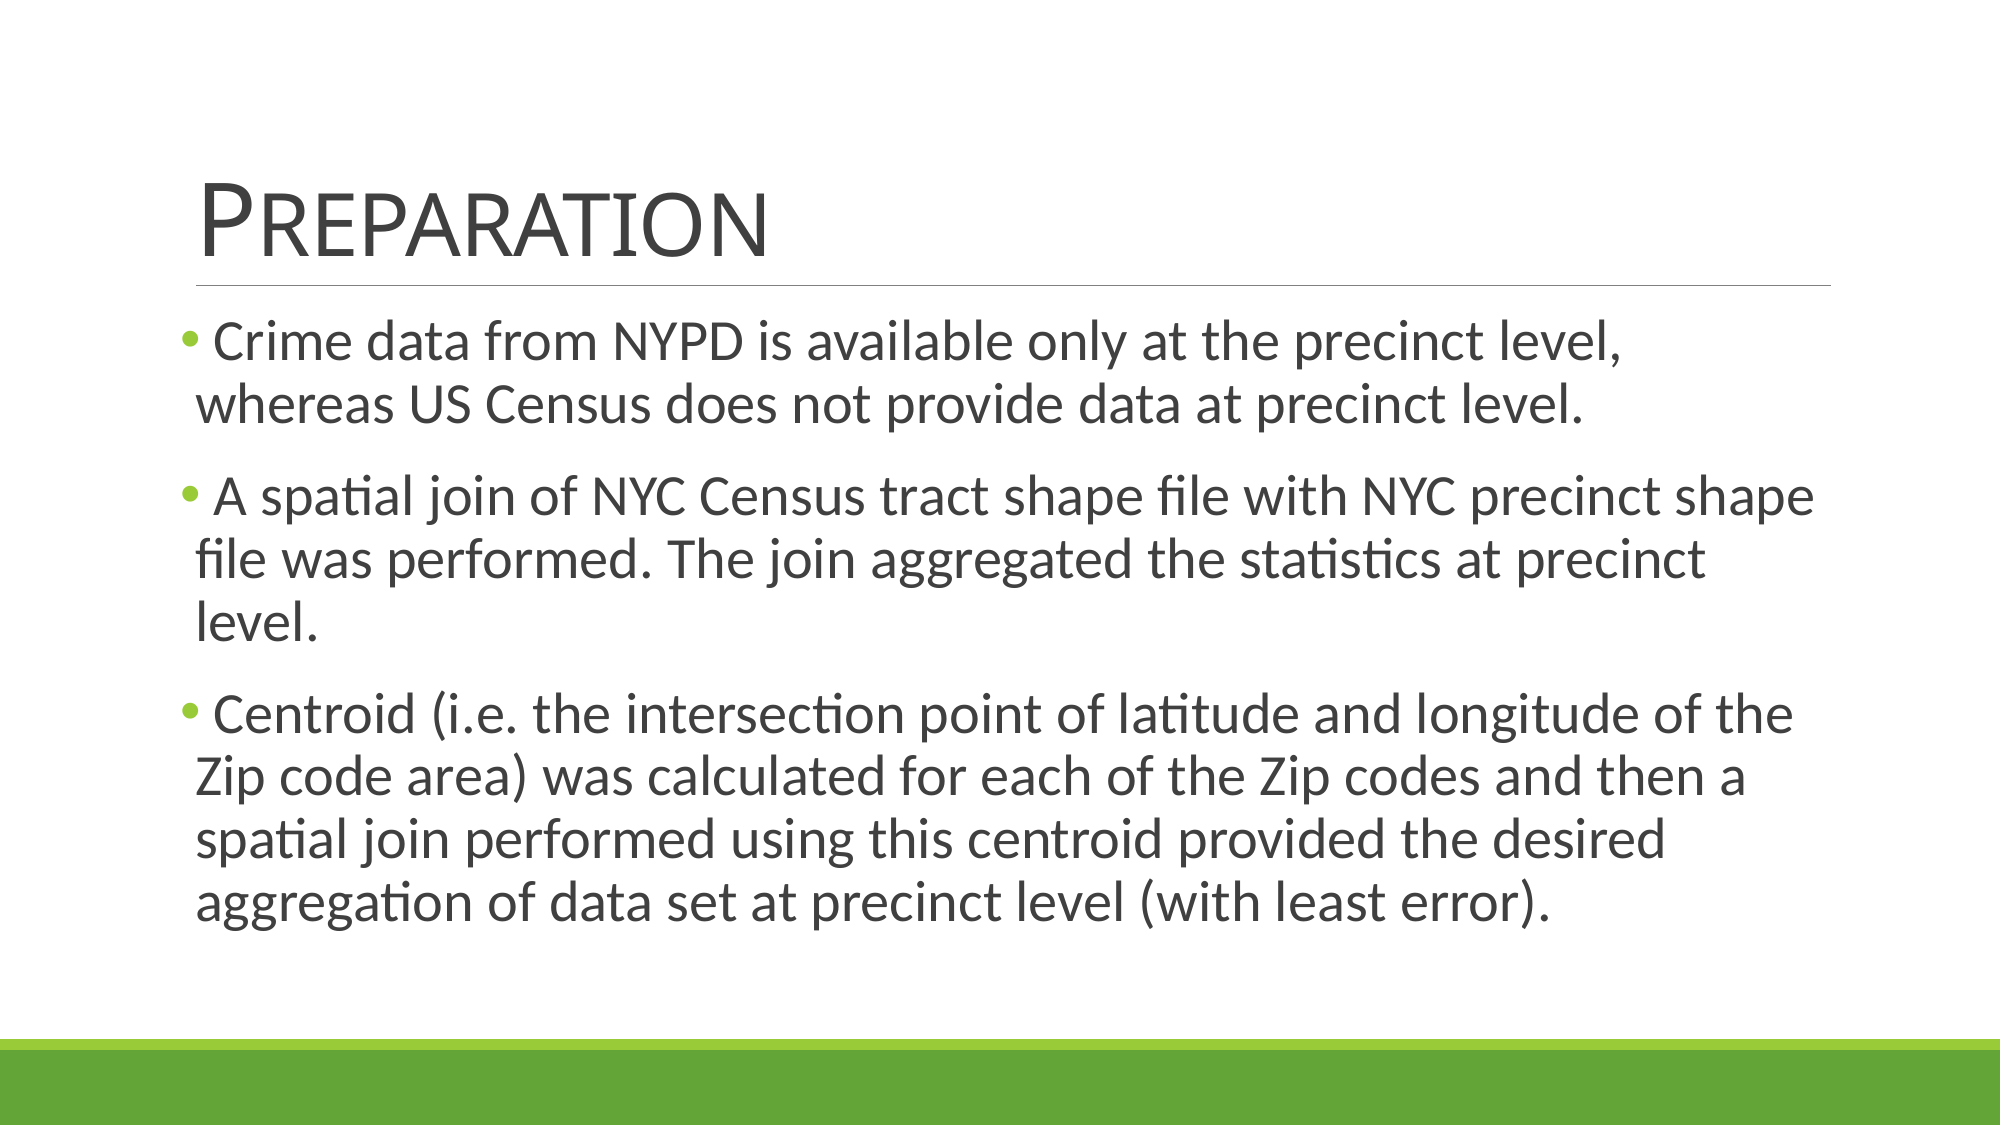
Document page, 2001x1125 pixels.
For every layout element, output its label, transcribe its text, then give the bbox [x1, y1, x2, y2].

list Crime data from NYPD is available only at the precinct level, whereas US Census does not provide data at precinct level. A spatial join of NYC Census tract shape file with NYC precinct shape file was performed. The join aggregated the statistics at precinct level. Centroid (i.e. the intersection point of latitude and longitude of the Zip code area) was calculated for each of the Zip codes and then a spatial join performed using this centroid provided the desired aggregation of data set at precinct level (with least error). [180, 302, 1830, 963]
title PREPARATION [180, 47, 1830, 285]
